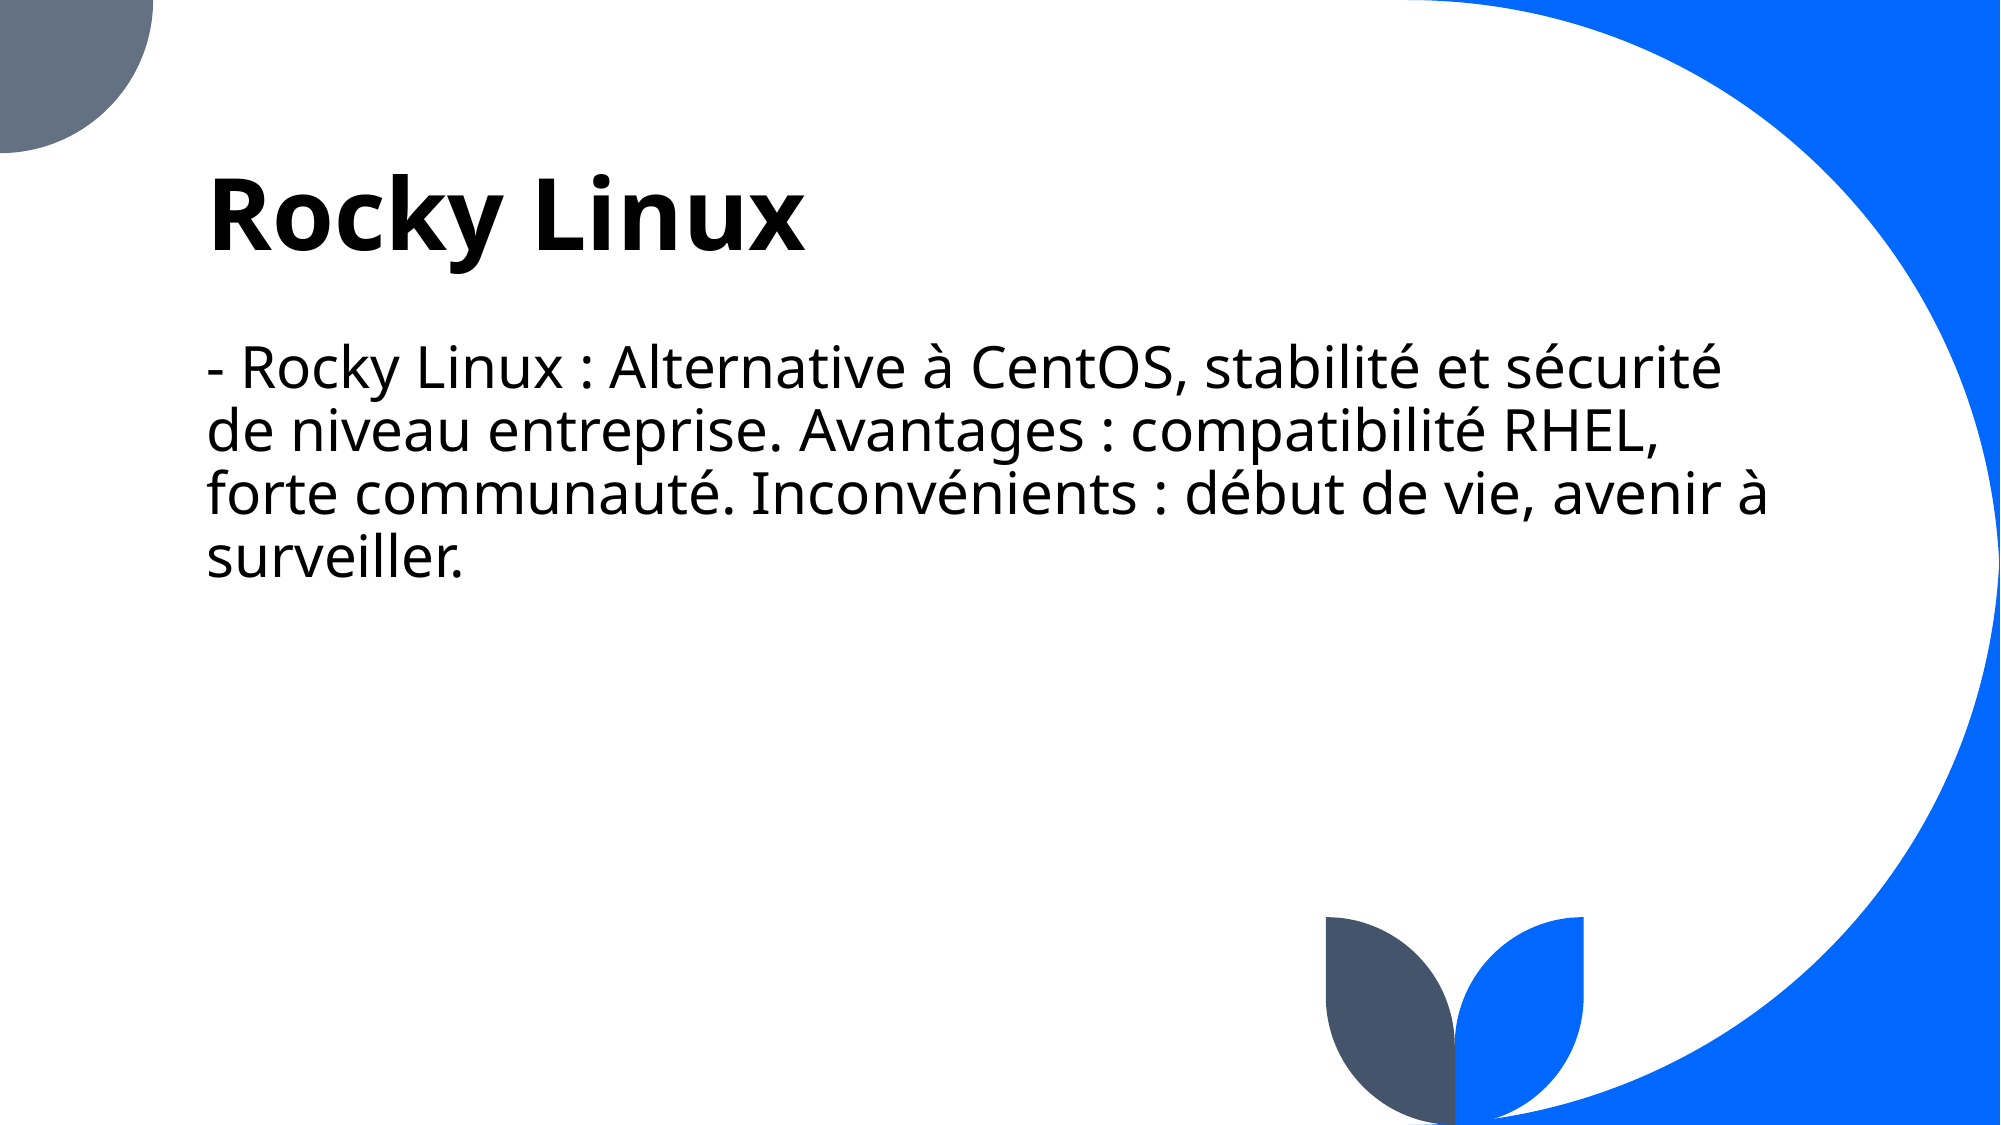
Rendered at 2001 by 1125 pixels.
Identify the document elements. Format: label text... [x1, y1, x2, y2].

list - Rocky Linux : Alternative à CentOS, stabilité et sécurité de niveau entreprise. Avantages : compatibilité RHEL, forte communauté. Inconvénients : début de vie, avenir à surveiller. [191, 330, 1796, 884]
title Rocky Linux [191, 62, 1796, 280]
